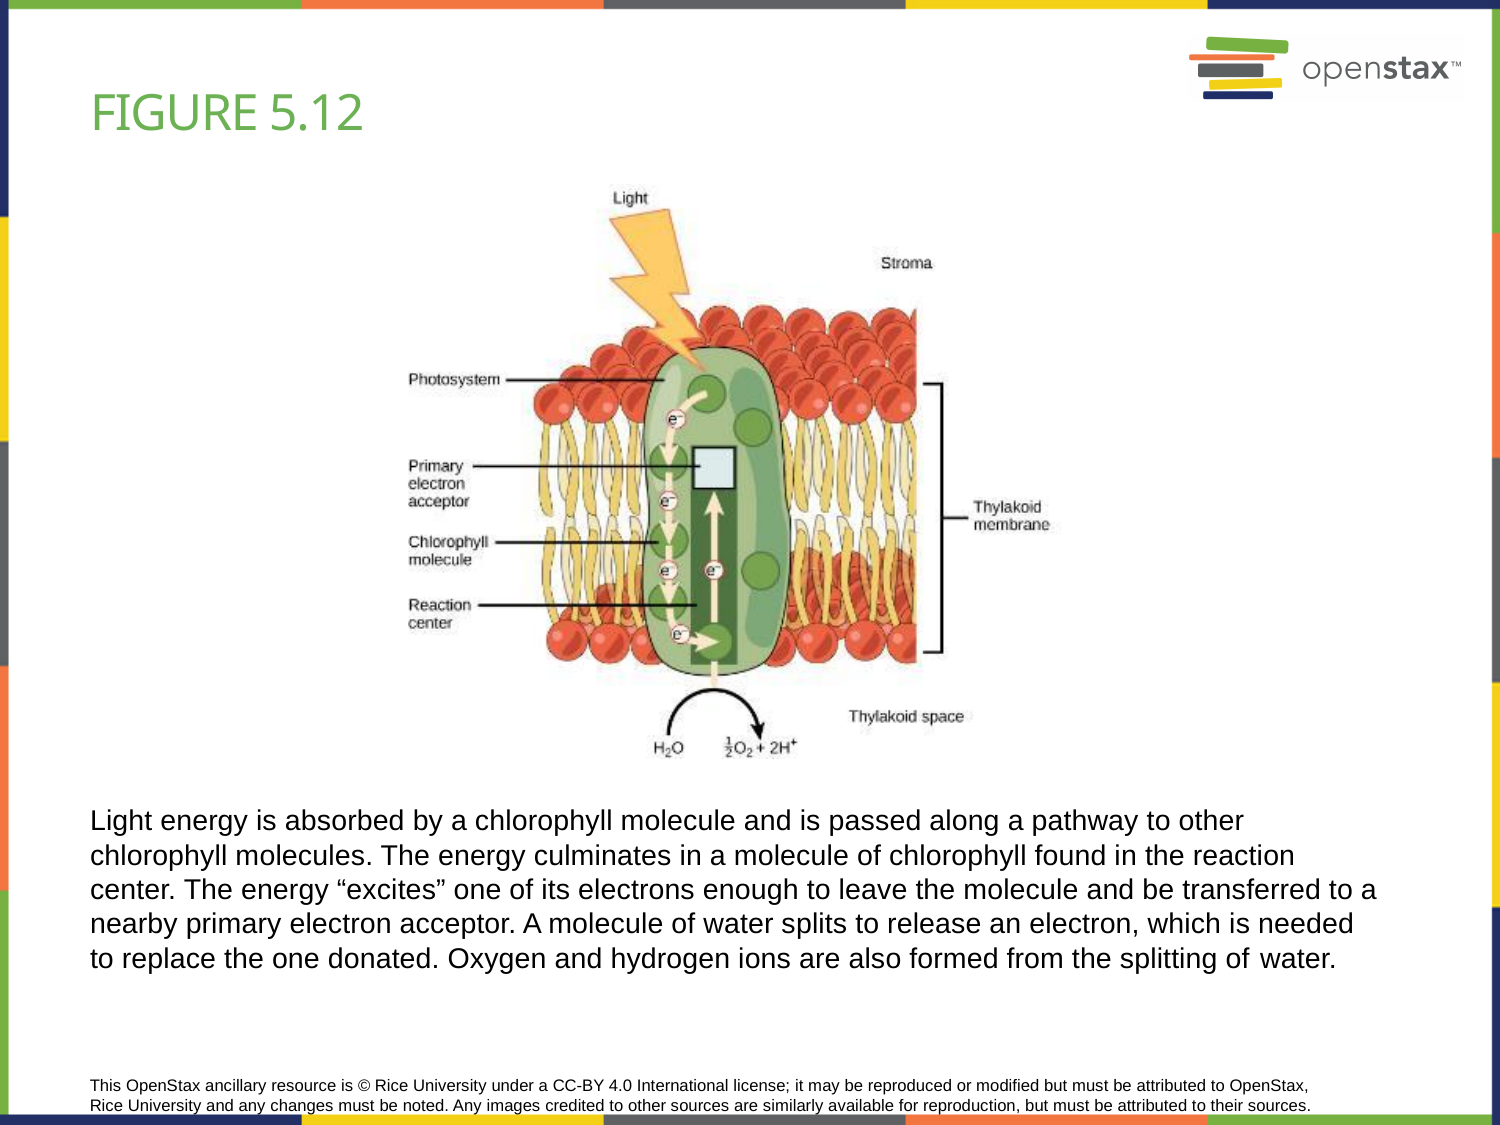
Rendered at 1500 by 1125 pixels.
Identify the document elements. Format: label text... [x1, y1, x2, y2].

title Figure 5.12 [75, 39, 1398, 148]
picture [0, 0, 1500, 1125]
list Light energy is absorbed by a chlorophyll molecule and is passed along a pathway to other chlorophyll molecules. The energy culminates in a molecule of chlorophyll found in the reaction center. The energy “excites” one of its electrons enough to leave the molecule and be transferred to a nearby primary electron acceptor. A molecule of water splits to release an electron, which is needed to replace the one donated. Oxygen and hydrogen ions are also formed from the splitting of water. [75, 794, 1398, 986]
text_box This OpenStax ancillary resource is © Rice University under a CC-BY 4.0 International license; it may be reproduced or modified but must be attributed to OpenStax, Rice University and any changes must be noted. Any images credited to other sources are similarly available for reproduction, but must be attributed to their sources. [75, 1067, 1336, 1114]
